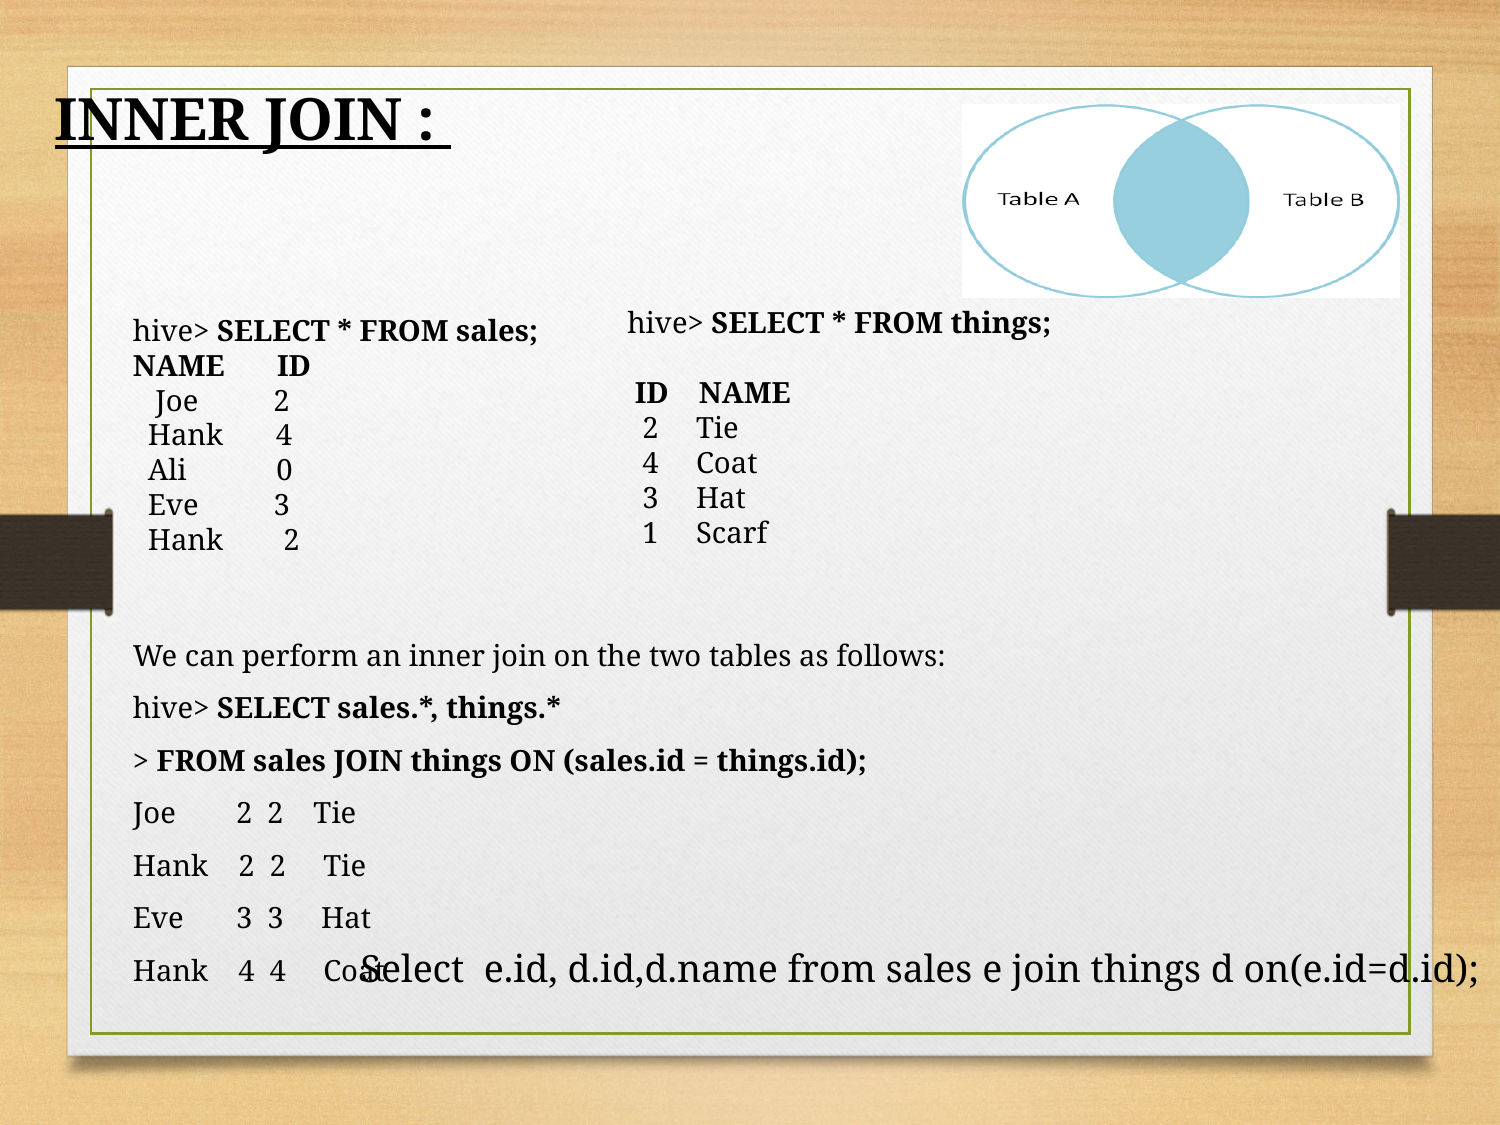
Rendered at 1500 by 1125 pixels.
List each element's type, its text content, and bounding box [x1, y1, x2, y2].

text_box Select e.id, d.id,d.name from sales e join things d on(e.id=d.id); [345, 937, 1500, 998]
text_box We can perform an inner join on the two tables as follows: hive> SELECT sales.*, things.* > FROM sales JOIN things ON (sales.id = things.id); Joe 2 2 Tie Hank 2 2 Tie Eve 3 3 Hat Hank 4 4 Coat [118, 612, 1375, 995]
text_box hive> SELECT * FROM sales; NAME ID Joe 2 Hank 4 Ali 0 Eve 3 Hank 2 [118, 304, 869, 564]
picture [0, 0, 1500, 1125]
text_box hive> SELECT * FROM things; ID NAME 2 Tie 4 Coat 3 Hat 1 Scarf [612, 297, 1313, 557]
text_box INNER JOIN : [40, 75, 466, 160]
